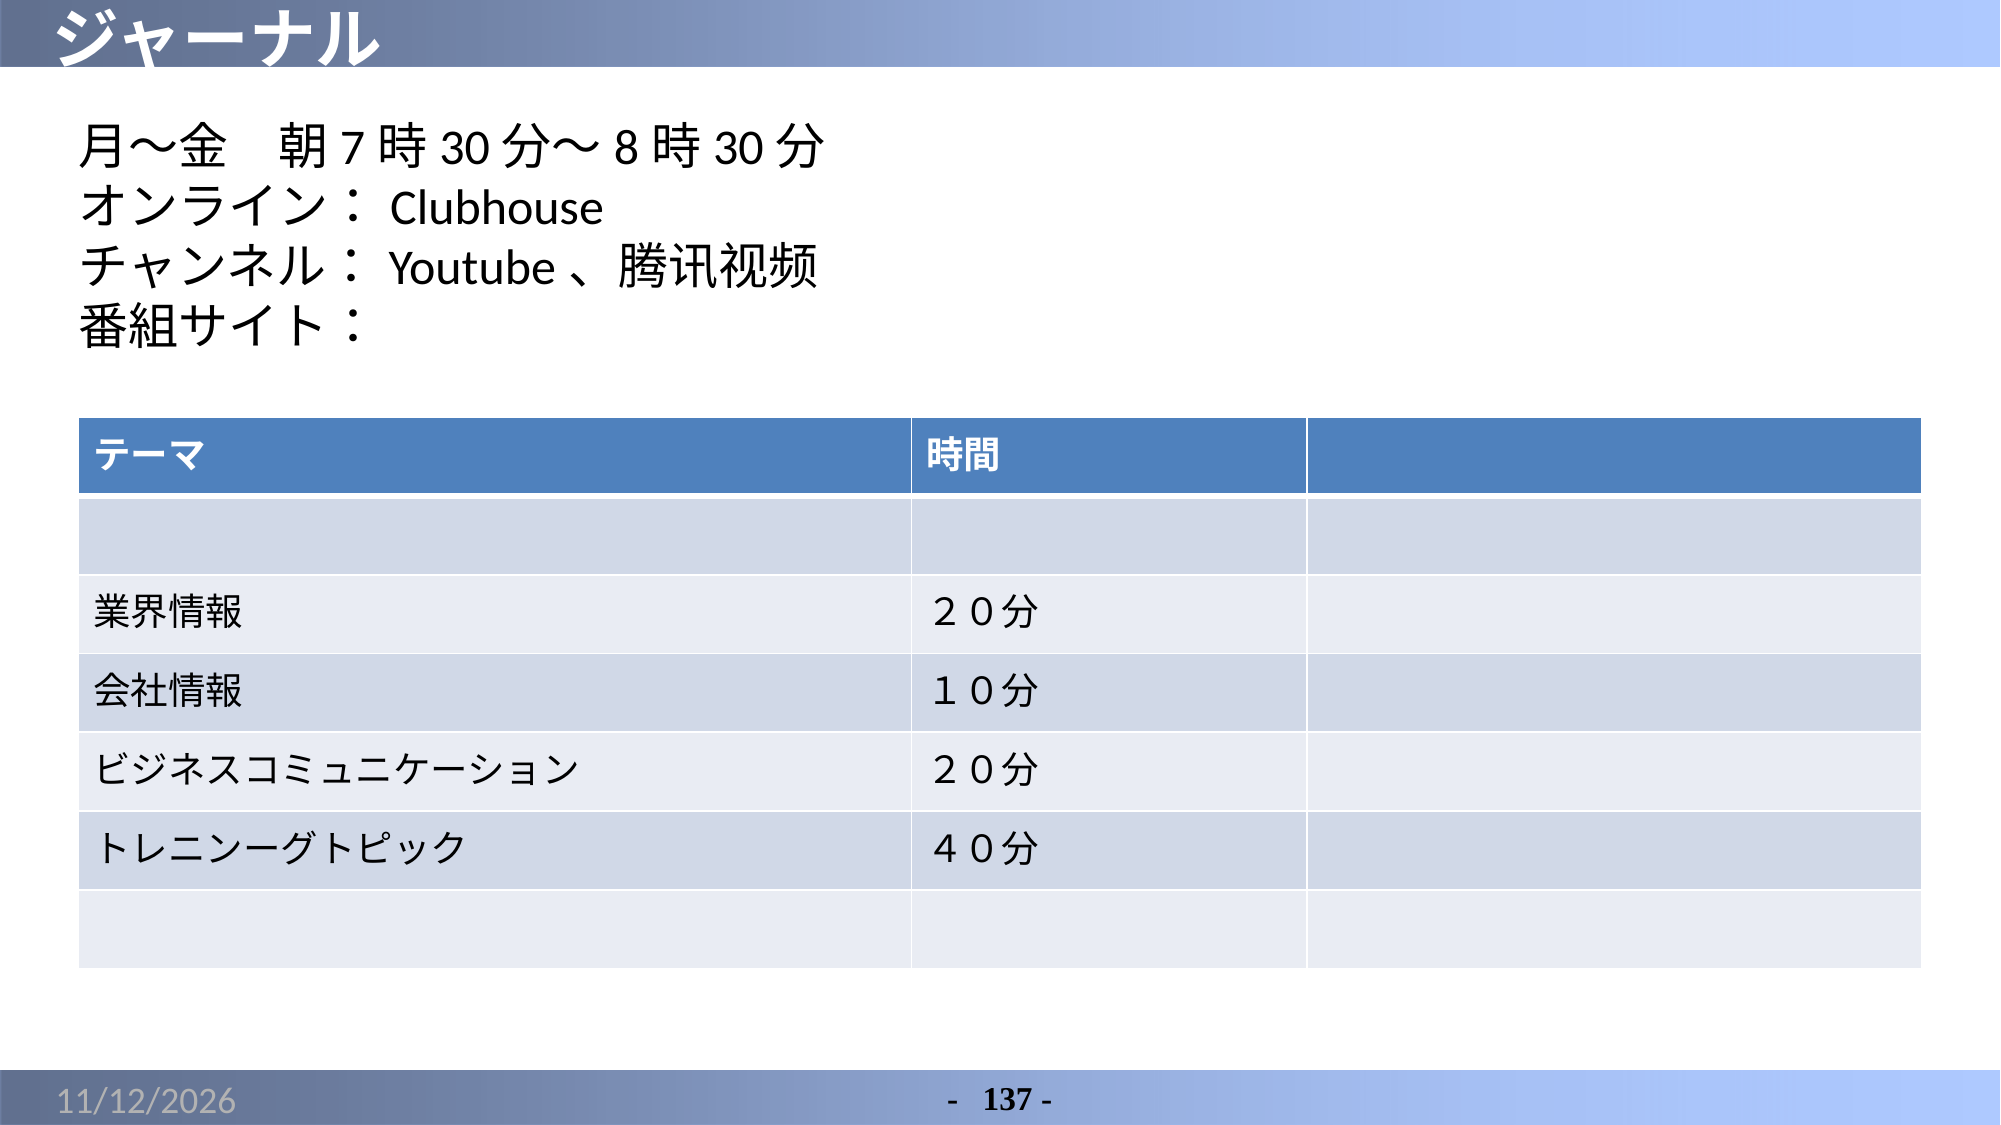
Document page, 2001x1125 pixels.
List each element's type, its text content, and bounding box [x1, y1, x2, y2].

list 月～金 朝7時30分～8時30分 オンライン：Clubhouse チャンネル：Youtube、腾讯视频 番組サイト： [78, 114, 1922, 416]
table_cell [1308, 576, 1921, 653]
table_cell [79, 499, 911, 574]
table_cell [1308, 812, 1921, 889]
table_cell １０分 [912, 654, 1306, 731]
table_cell ビジネスコミュニケーション [79, 733, 911, 810]
table_cell ２０分 [912, 733, 1306, 810]
table_cell [1308, 891, 1921, 968]
table_cell 業界情報 [79, 576, 911, 653]
table_header テーマ [79, 418, 911, 493]
table_cell [1308, 733, 1921, 810]
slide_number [55, 1076, 516, 1122]
table_cell [1308, 499, 1921, 574]
table_cell 会社情報 [79, 654, 911, 731]
slide_number - 137 - [934, 1078, 1063, 1117]
table_cell トレニンーグトピック [79, 812, 911, 889]
table_header 時間 [912, 418, 1306, 493]
table_cell [912, 499, 1306, 574]
table_cell [1308, 654, 1921, 731]
table_header [1308, 418, 1921, 493]
table_cell [79, 891, 911, 968]
table_cell [912, 891, 1306, 968]
title ジャーナル [52, 0, 1946, 78]
table_cell ４０分 [912, 812, 1306, 889]
table_cell ２０分 [912, 576, 1306, 653]
